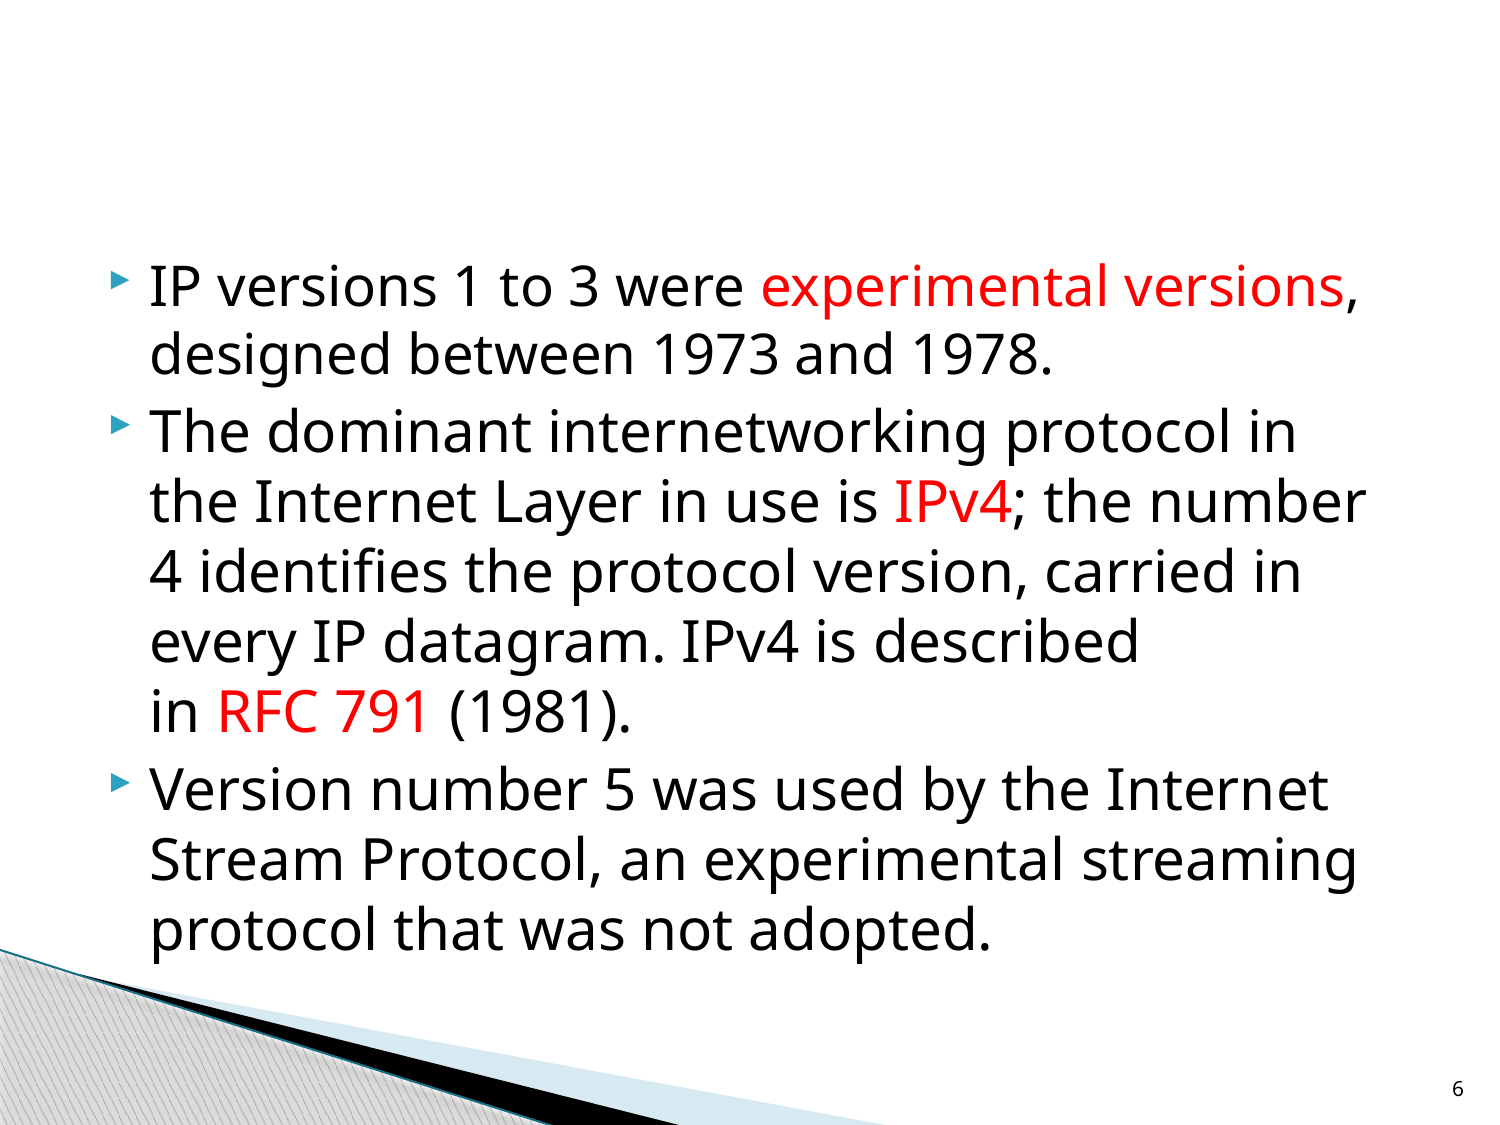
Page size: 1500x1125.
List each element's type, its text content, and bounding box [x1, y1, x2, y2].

slide_number 6 [1418, 1051, 1479, 1112]
list IP versions 1 to 3 were experimental versions, designed between 1973 and 1978. The dominant internetworking protocol in the Internet Layer in use is IPv4; the number 4 identifies the protocol version, carried in every IP datagram. IPv4 is described in RFC 791 (1981). Version number 5 was used by the Internet Stream Protocol, an experimental streaming protocol that was not adopted. [75, 243, 1425, 986]
